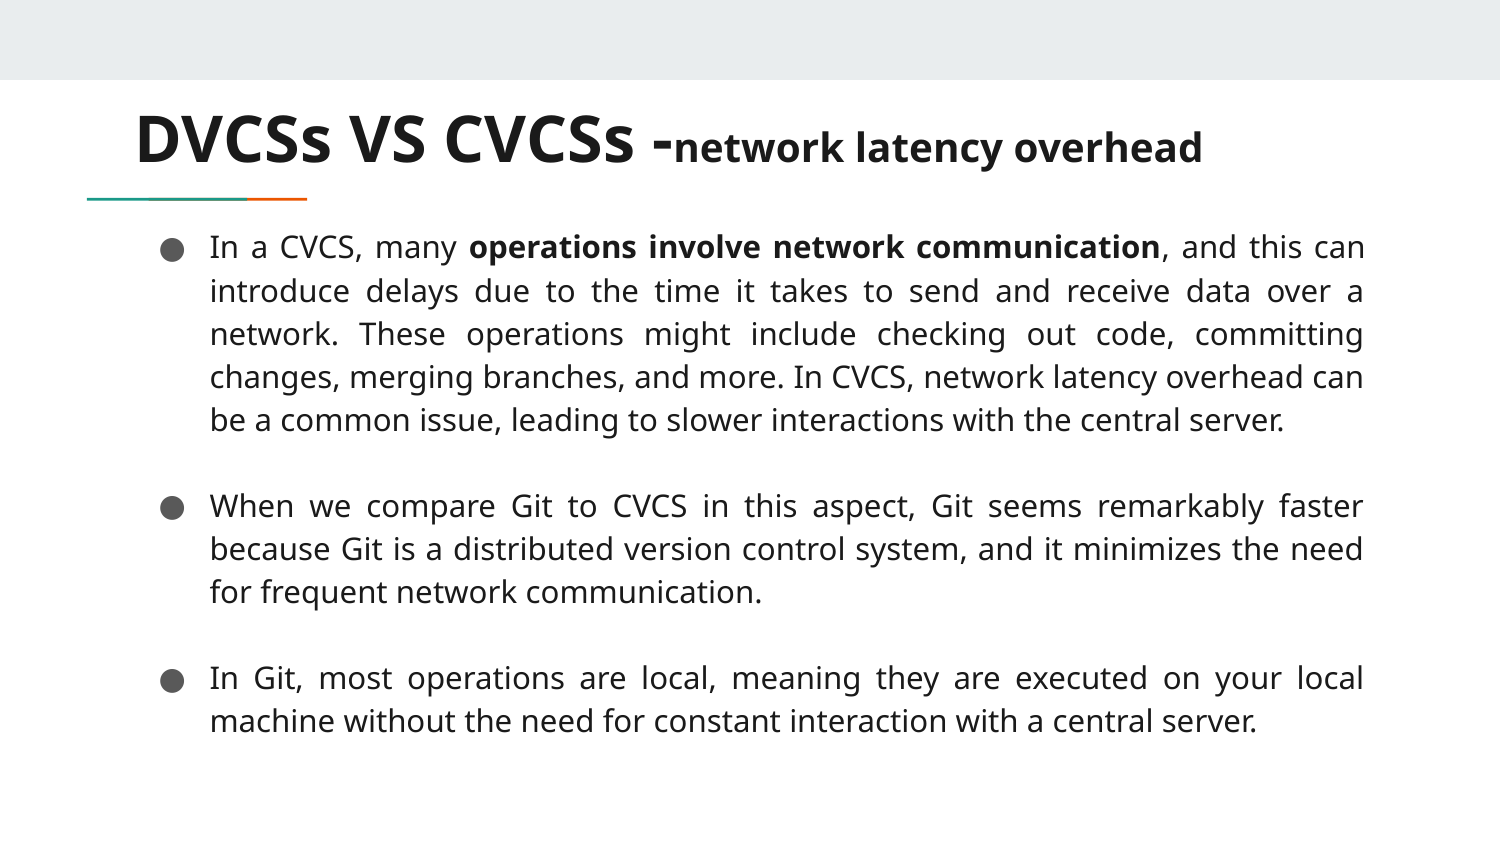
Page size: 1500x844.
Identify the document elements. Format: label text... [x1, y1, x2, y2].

title DVCSs VS CVCSs -network latency overhead [119, 82, 1381, 192]
list In a CVCS, many operations involve network communication, and this can introduce delays due to the time it takes to send and receive data over a network. These operations might include checking out code, committing changes, merging branches, and more. In CVCS, network latency overhead can be a common issue, leading to slower interactions with the central server. When we compare Git to CVCS in this aspect, Git seems remarkably faster because Git is a distributed version control system, and it minimizes the need for frequent network communication. In Git, most operations are local, meaning they are executed on your local machine without the need for constant interaction with a central server. [119, 207, 1381, 823]
